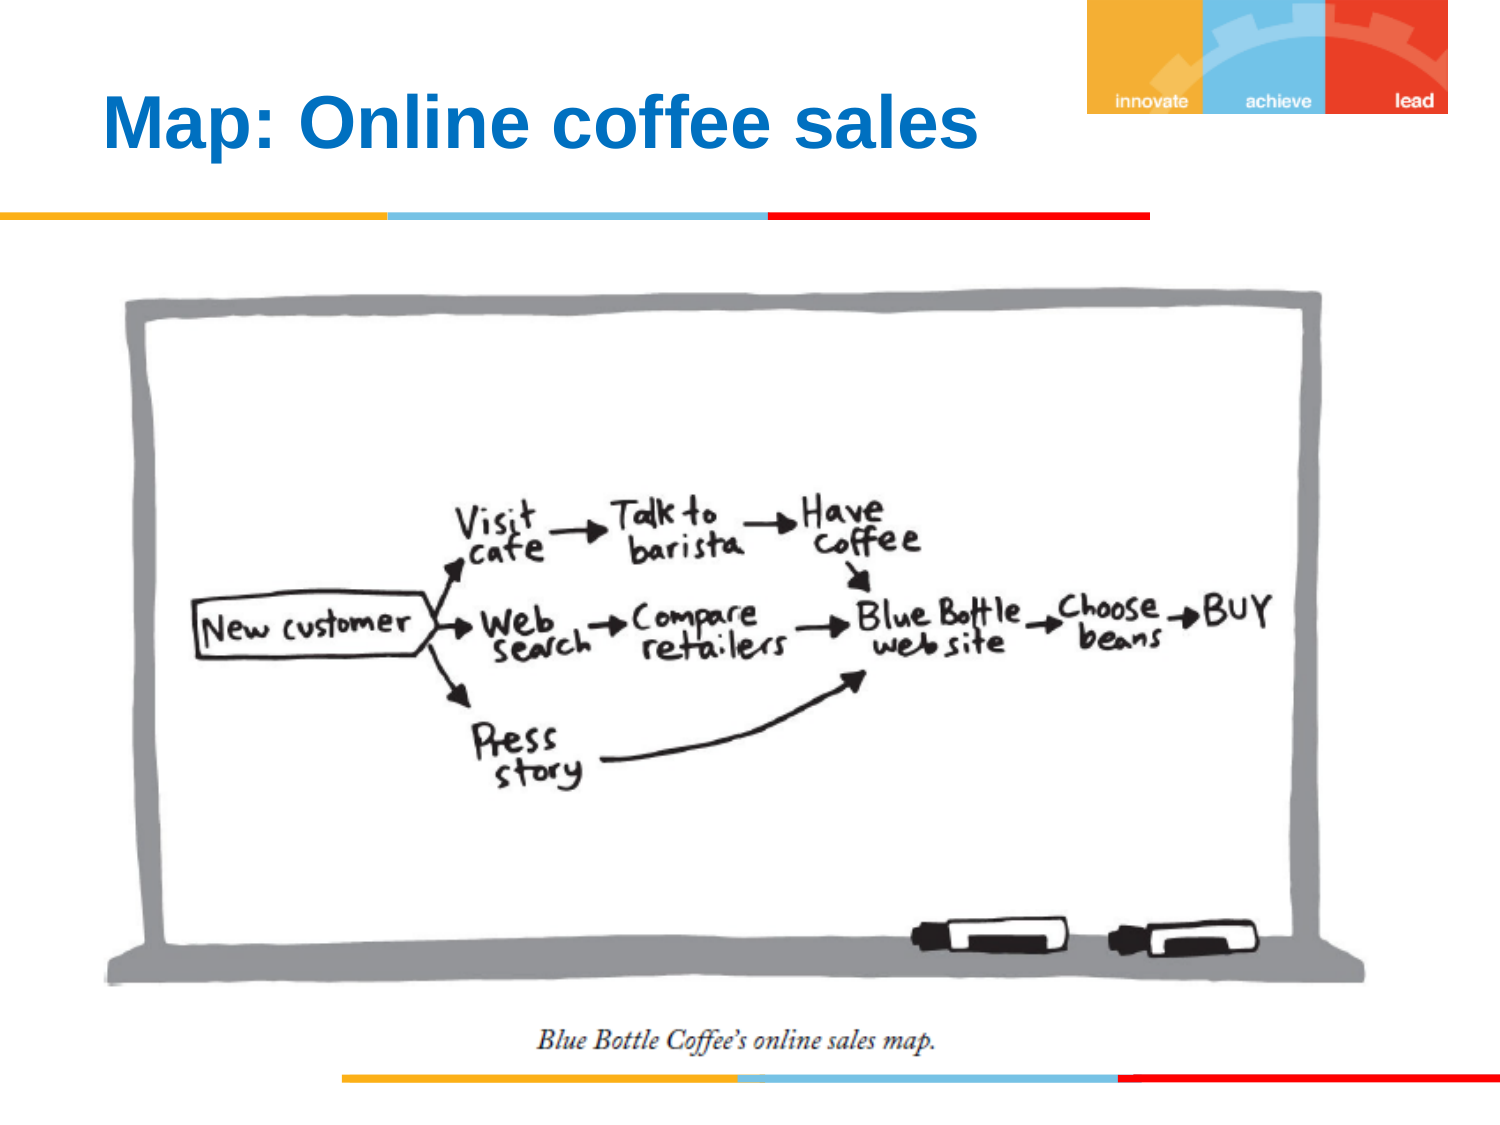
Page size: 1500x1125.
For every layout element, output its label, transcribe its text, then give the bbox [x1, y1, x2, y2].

picture [75, 284, 1384, 1070]
picture [1087, 0, 1448, 114]
list Map: Online coffee sales [50, 24, 1088, 213]
